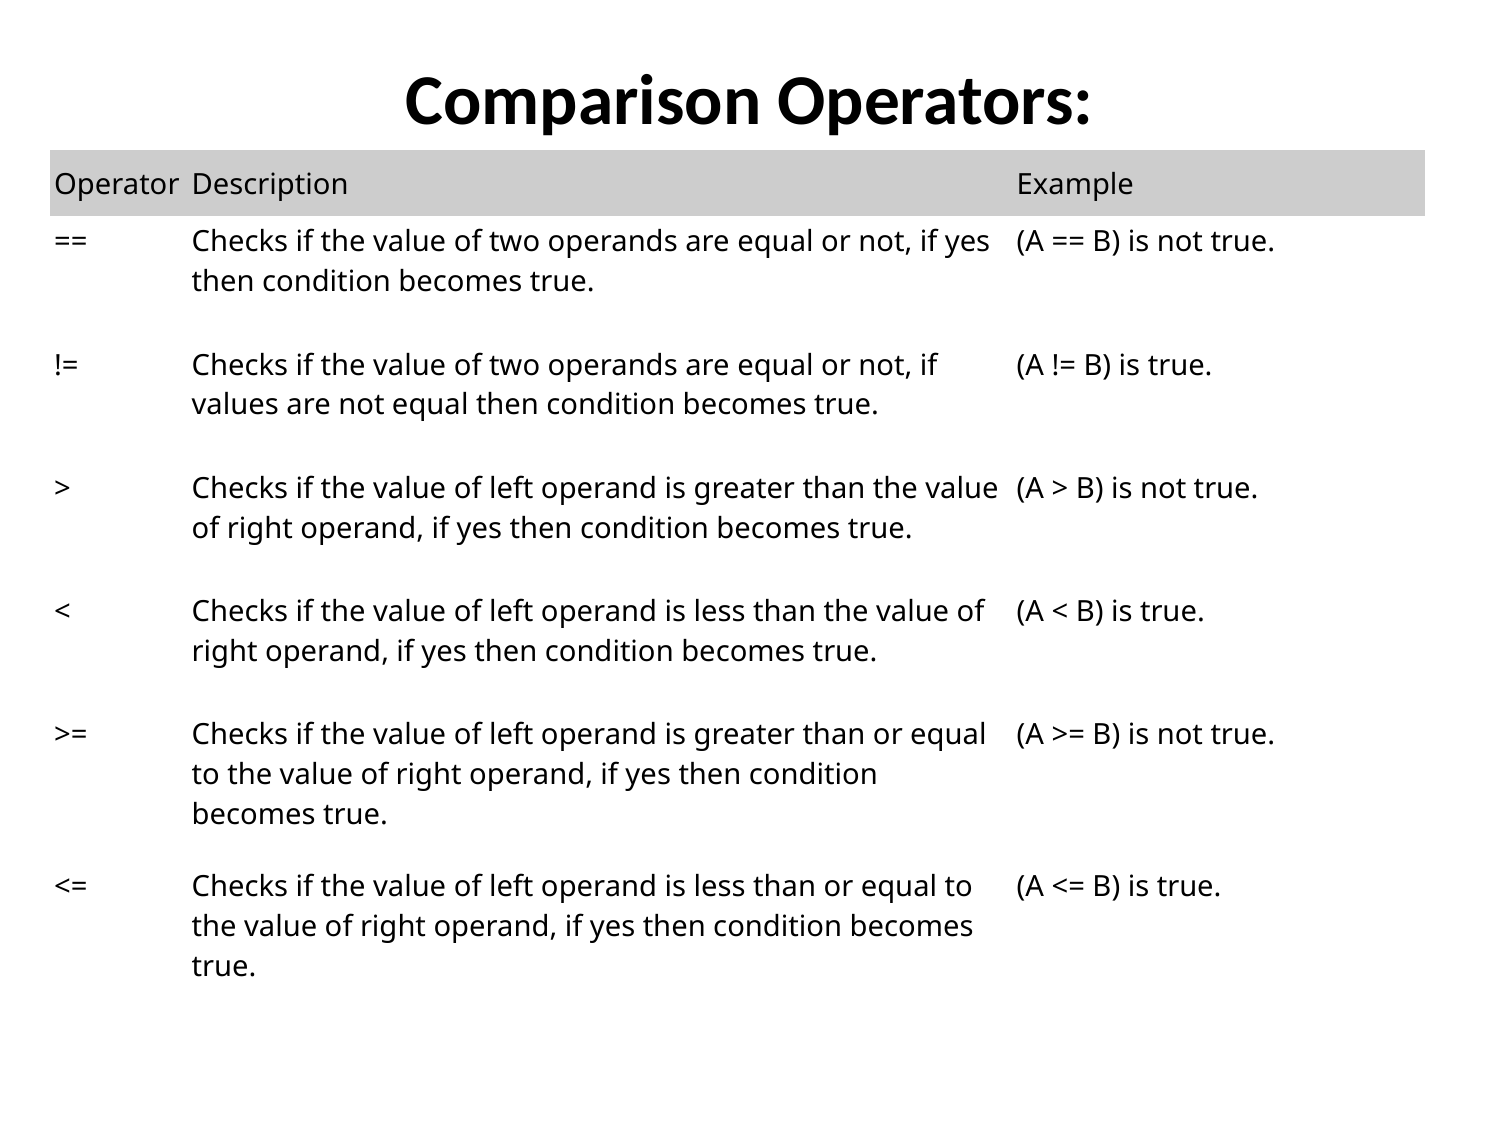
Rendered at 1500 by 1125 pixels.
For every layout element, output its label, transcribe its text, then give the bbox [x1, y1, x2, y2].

table_header Description [188, 150, 1012, 216]
table_cell == [50, 216, 188, 340]
table_cell (A >= B) is not true. [1012, 710, 1425, 861]
table_cell Checks if the value of left operand is less than the value of right operand, if yes then condition becomes true. [188, 586, 1012, 710]
table_cell < [50, 586, 188, 710]
table_cell (A < B) is true. [1012, 586, 1425, 710]
table_cell Checks if the value of left operand is greater than or equal to the value of right operand, if yes then condition becomes true. [188, 710, 1012, 861]
table_cell >= [50, 710, 188, 861]
table_cell (A <= B) is true. [1012, 861, 1425, 1013]
table_cell <= [50, 861, 188, 1013]
table_cell != [50, 340, 188, 463]
table_cell (A > B) is not true. [1012, 463, 1425, 586]
table_header Example [1012, 150, 1425, 216]
table_cell Checks if the value of two operands are equal or not, if values are not equal then condition becomes true. [188, 340, 1012, 463]
table_header Operator [50, 150, 188, 216]
table_cell Checks if the value of left operand is greater than the value of right operand, if yes then condition becomes true. [188, 463, 1012, 586]
table_cell (A != B) is true. [1012, 340, 1425, 463]
table_cell > [50, 463, 188, 586]
table_cell Checks if the value of left operand is less than or equal to the value of right operand, if yes then condition becomes true. [188, 861, 1012, 1013]
table_cell (A == B) is not true. [1012, 216, 1425, 340]
table_cell Checks if the value of two operands are equal or not, if yes then condition becomes true. [188, 216, 1012, 340]
title Comparison Operators: [75, 45, 1425, 150]
